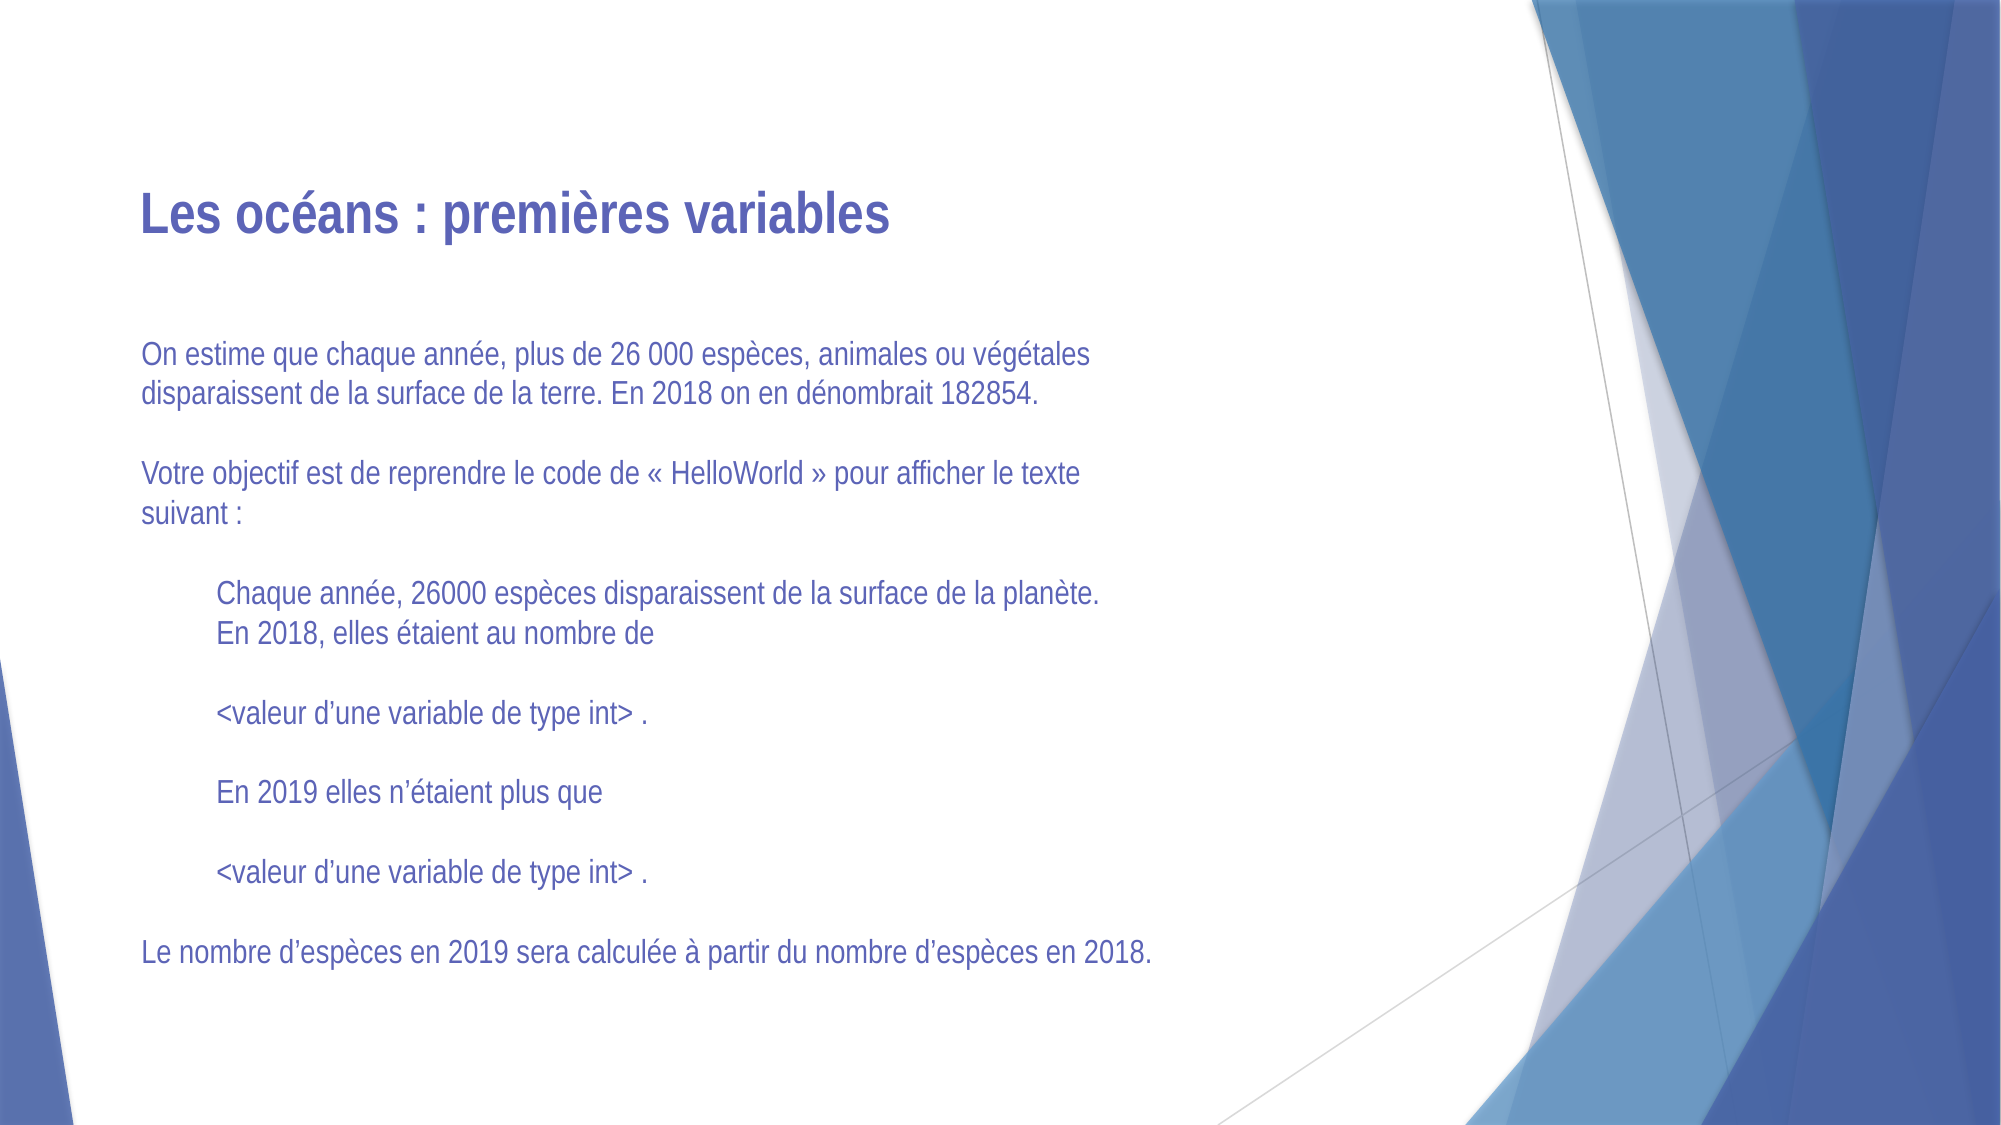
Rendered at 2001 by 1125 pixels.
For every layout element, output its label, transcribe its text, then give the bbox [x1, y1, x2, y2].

text_box Les océans : premières variables [125, 175, 1126, 254]
text_box On estime que chaque année, plus de 26 000 espèces, animales ou végétales disparaissent de la surface de la terre. En 2018 on en dénombrait 182854. Votre objectif est de reprendre le code de « HelloWorld » pour afficher le texte suivant : Chaque année, 26000 espèces disparaissent de la surface de la planète. En 2018, elles étaient au nombre de <valeur d’une variable de type int> . En 2019 elles n’étaient plus que <valeur d’une variable de type int> . Le nombre d’espèces en 2019 sera calculée à partir du nombre d’espèces en 2018. [126, 324, 1184, 1098]
